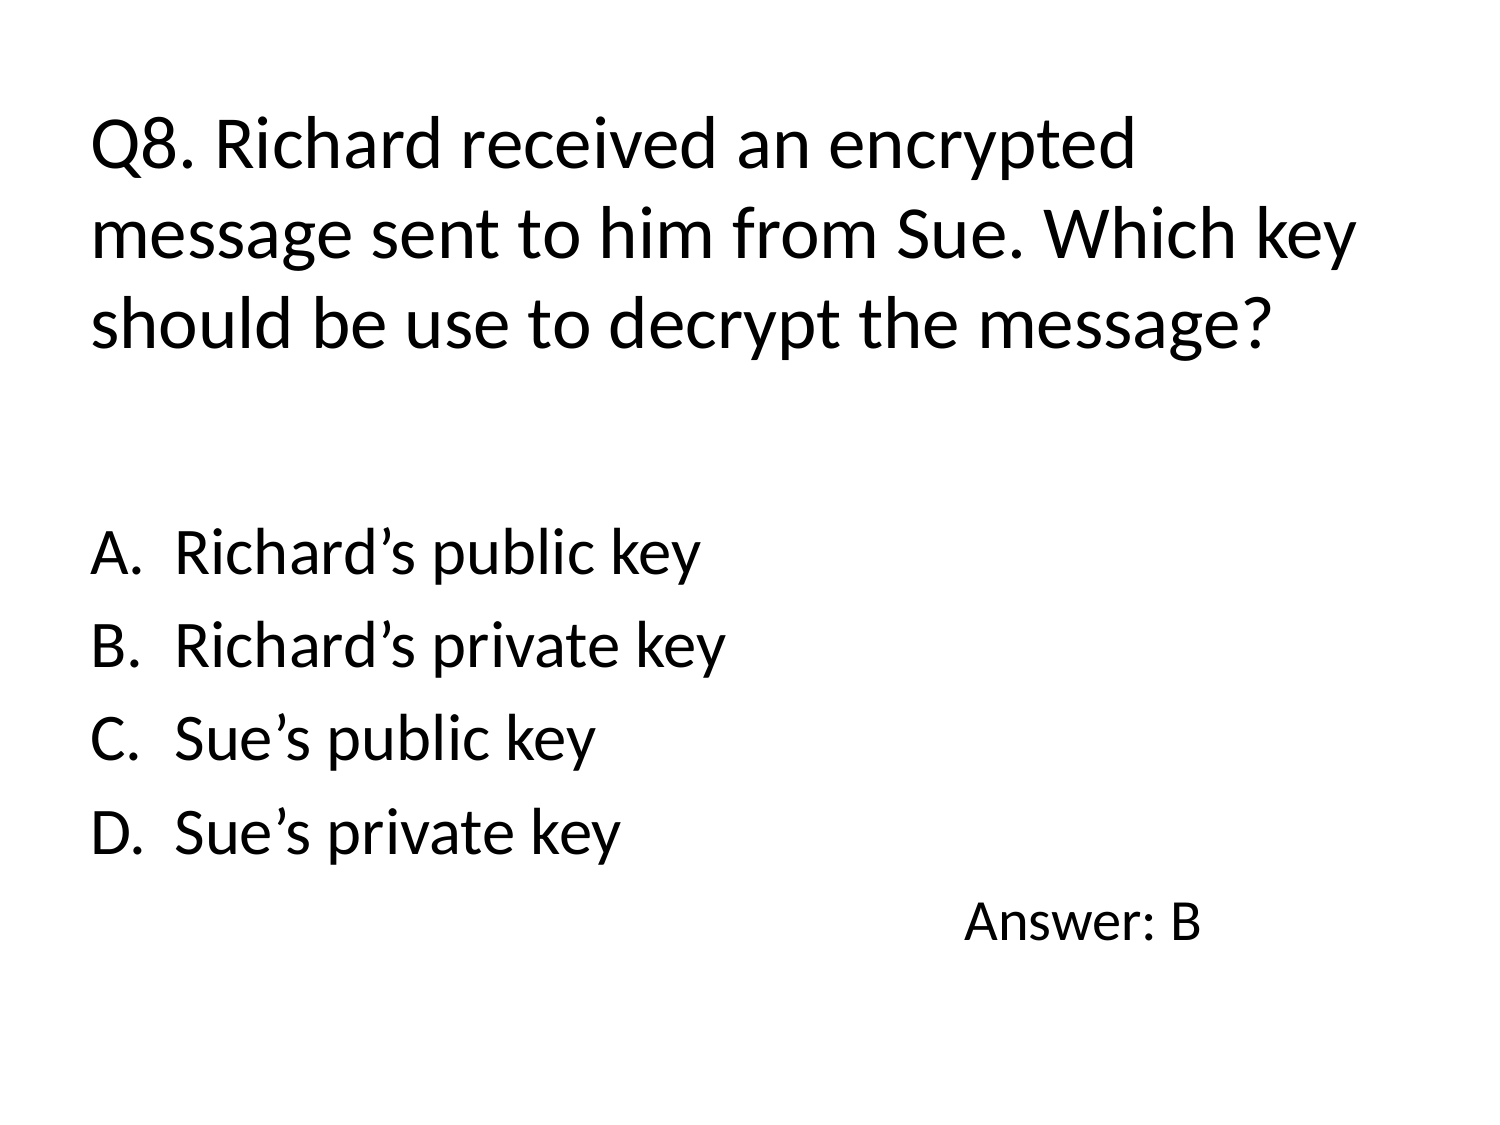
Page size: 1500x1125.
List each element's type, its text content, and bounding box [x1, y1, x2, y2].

list Richard’s public key Richard’s private key Sue’s public key Sue’s private key [75, 500, 1425, 1005]
text_box Answer: B [950, 875, 1405, 960]
title Q8. Richard received an encrypted message sent to him from Sue. Which key should be use to decrypt the message? [75, 45, 1425, 413]
